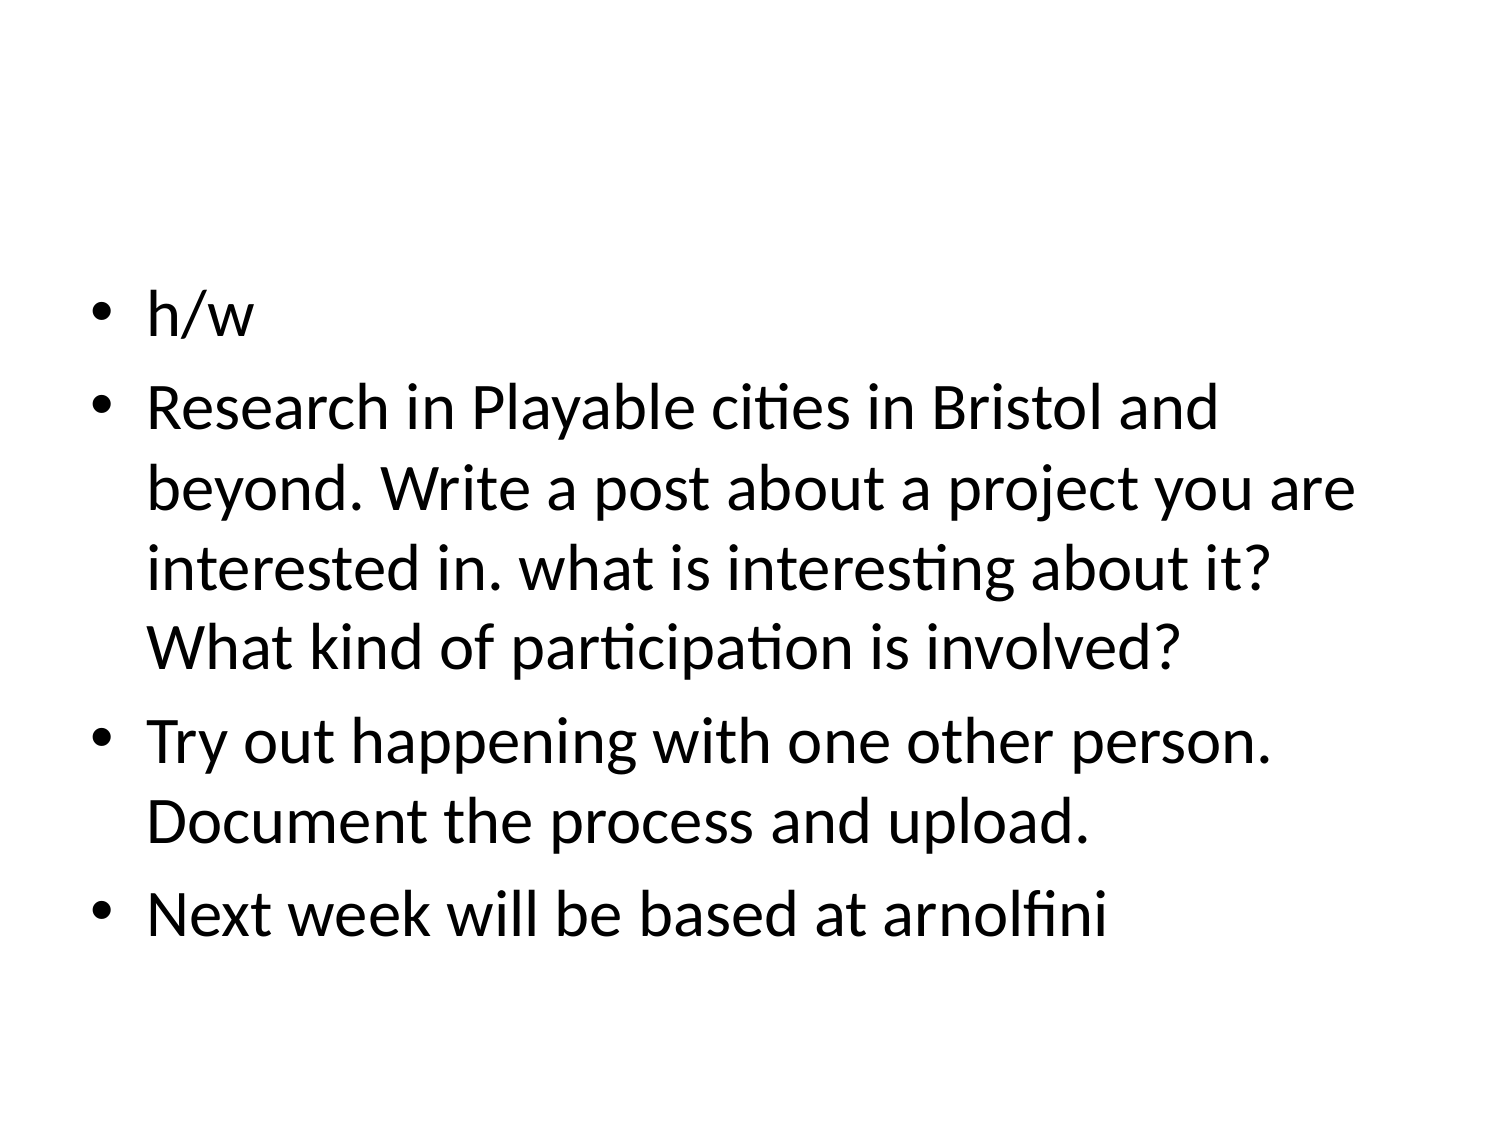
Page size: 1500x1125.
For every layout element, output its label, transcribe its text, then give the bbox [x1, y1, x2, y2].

list h/w Research in Playable cities in Bristol and beyond. Write a post about a project you are interested in. what is interesting about it? What kind of participation is involved? Try out happening with one other person. Document the process and upload. Next week will be based at arnolfini [75, 262, 1425, 1005]
